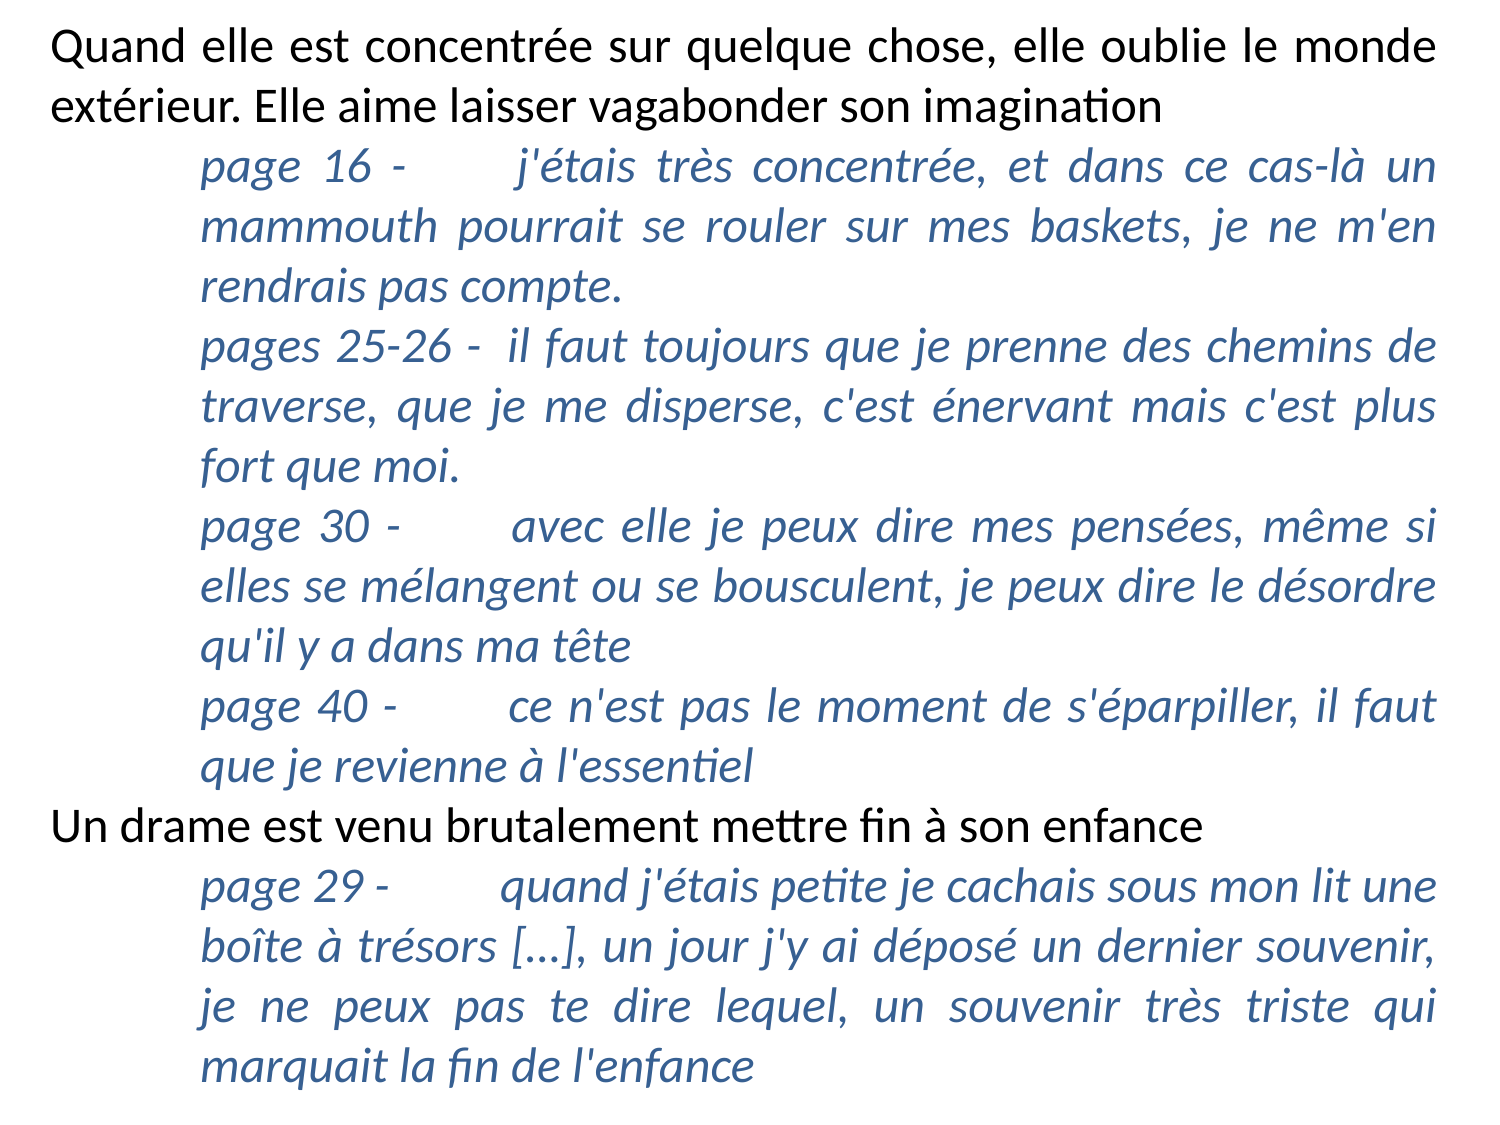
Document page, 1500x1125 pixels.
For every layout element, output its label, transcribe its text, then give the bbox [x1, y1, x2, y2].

text_box Quand elle est concentrée sur quelque chose, elle oublie le monde extérieur. Elle aime laisser vagabonder son imagination page 16 - j'étais très concentrée, et dans ce cas-là un mammouth pourrait se rouler sur mes baskets, je ne m'en rendrais pas compte. pages 25-26 - il faut toujours que je prenne des chemins de traverse, que je me disperse, c'est énervant mais c'est plus fort que moi. page 30 - avec elle je peux dire mes pensées, même si elles se mélangent ou se bousculent, je peux dire le désordre qu'il y a dans ma tête page 40 - ce n'est pas le moment de s'éparpiller, il faut que je revienne à l'essentiel Un drame est venu brutalement mettre fin à son enfance page 29 - quand j'étais petite je cachais sous mon lit une boîte à trésors […], un jour j'y ai déposé un dernier souvenir, je ne peux pas te dire lequel, un souvenir très triste qui marquait la fin de l'enfance [35, 5, 1454, 1101]
